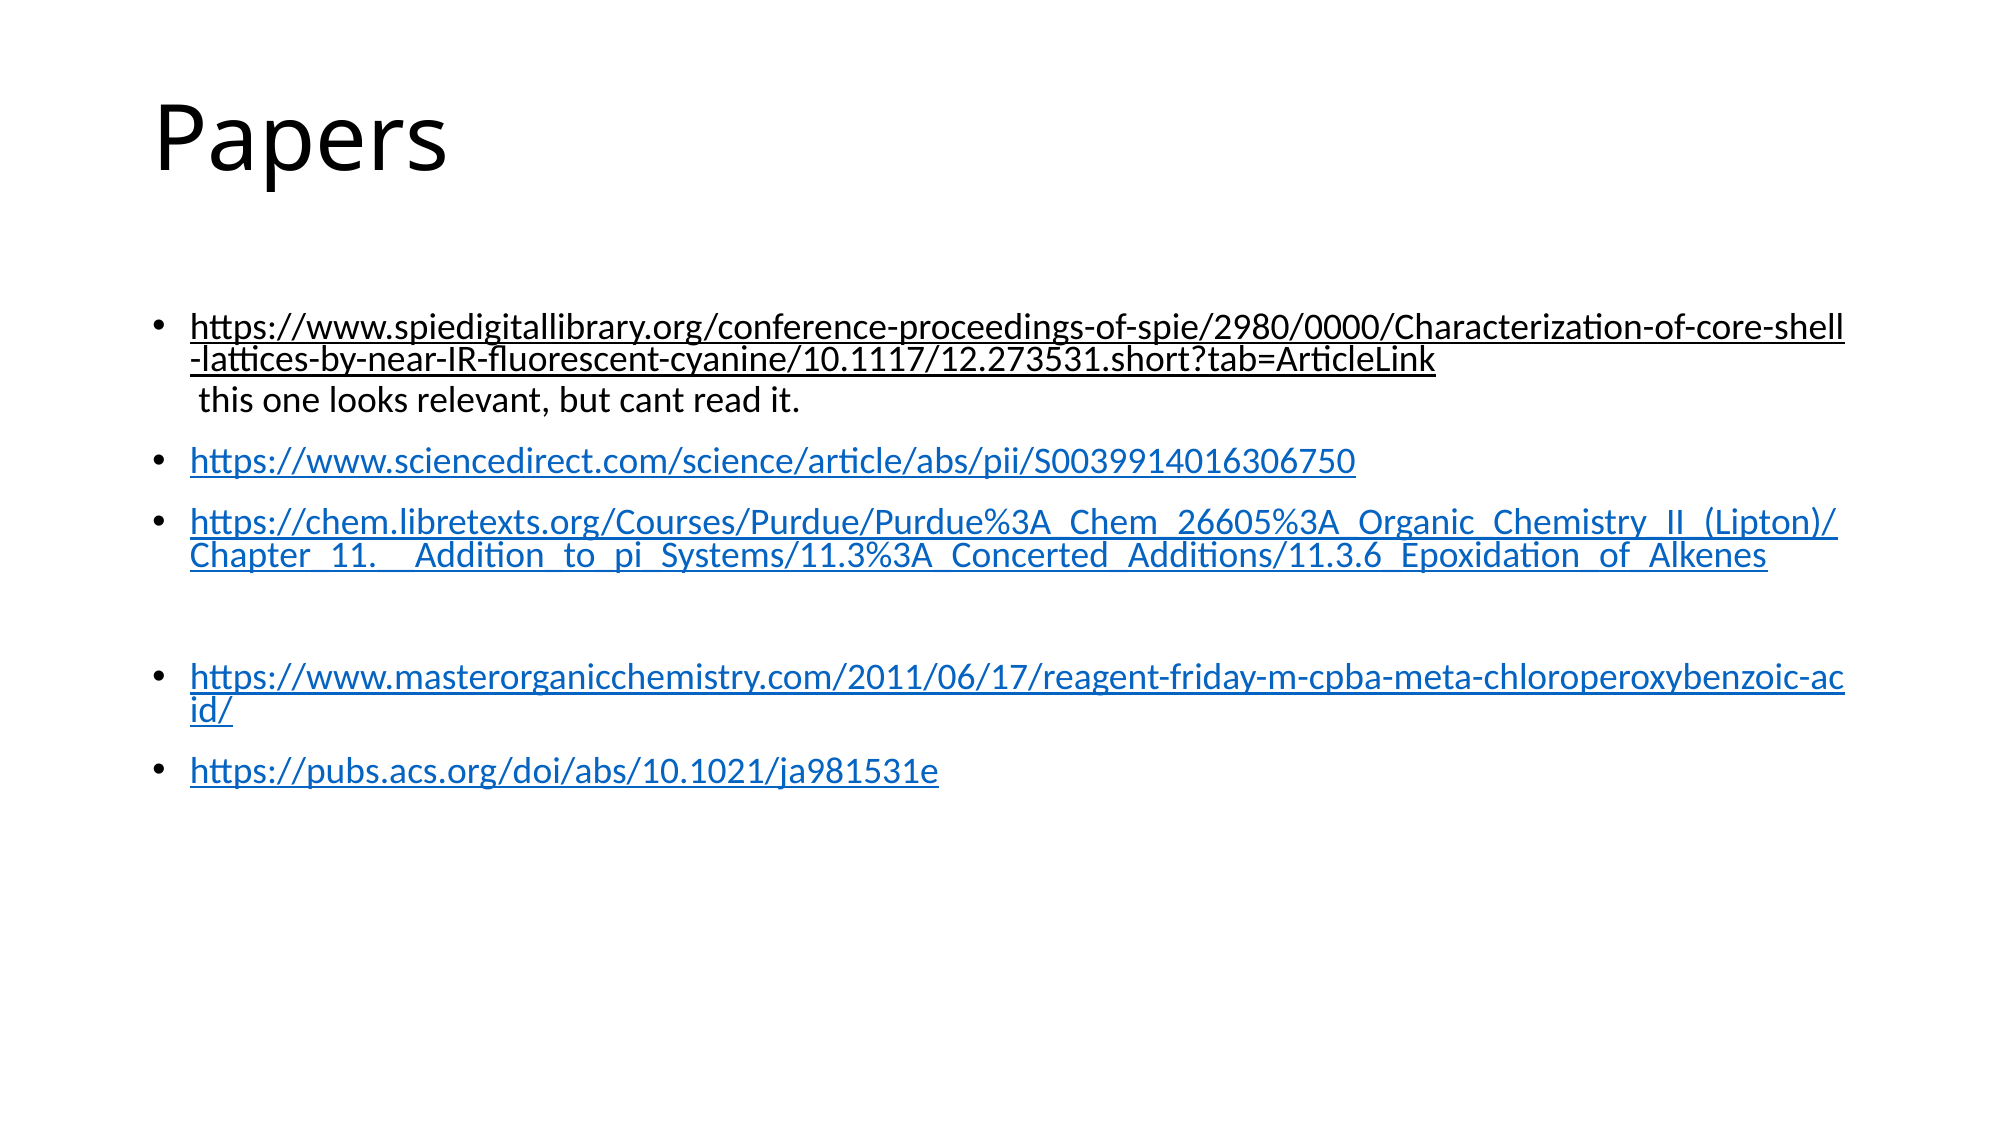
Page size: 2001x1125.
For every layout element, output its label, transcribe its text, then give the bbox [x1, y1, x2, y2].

title Papers [137, 59, 1863, 223]
list https://www.spiedigitallibrary.org/conference-proceedings-of-spie/2980/0000/Characterization-of-core-shell-lattices-by-near-IR-fluorescent-cyanine/10.1117/12.273531.short?tab=ArticleLink this one looks relevant, but cant read it. https://www.sciencedirect.com/science/article/abs/pii/S0039914016306750 https://chem.libretexts.org/Courses/Purdue/Purdue%3A_Chem_26605%3A_Organic_Chemistry_II_(Lipton)/Chapter_11.__Addition_to_pi_Systems/11.3%3A_Concerted_Additions/11.3.6_Epoxidation_of_Alkenes https://www.masterorganicchemistry.com/2011/06/17/reagent-friday-m-cpba-meta-chloroperoxybenzoic-acid/ https://pubs.acs.org/doi/abs/10.1021/ja981531e [137, 299, 1863, 1014]
